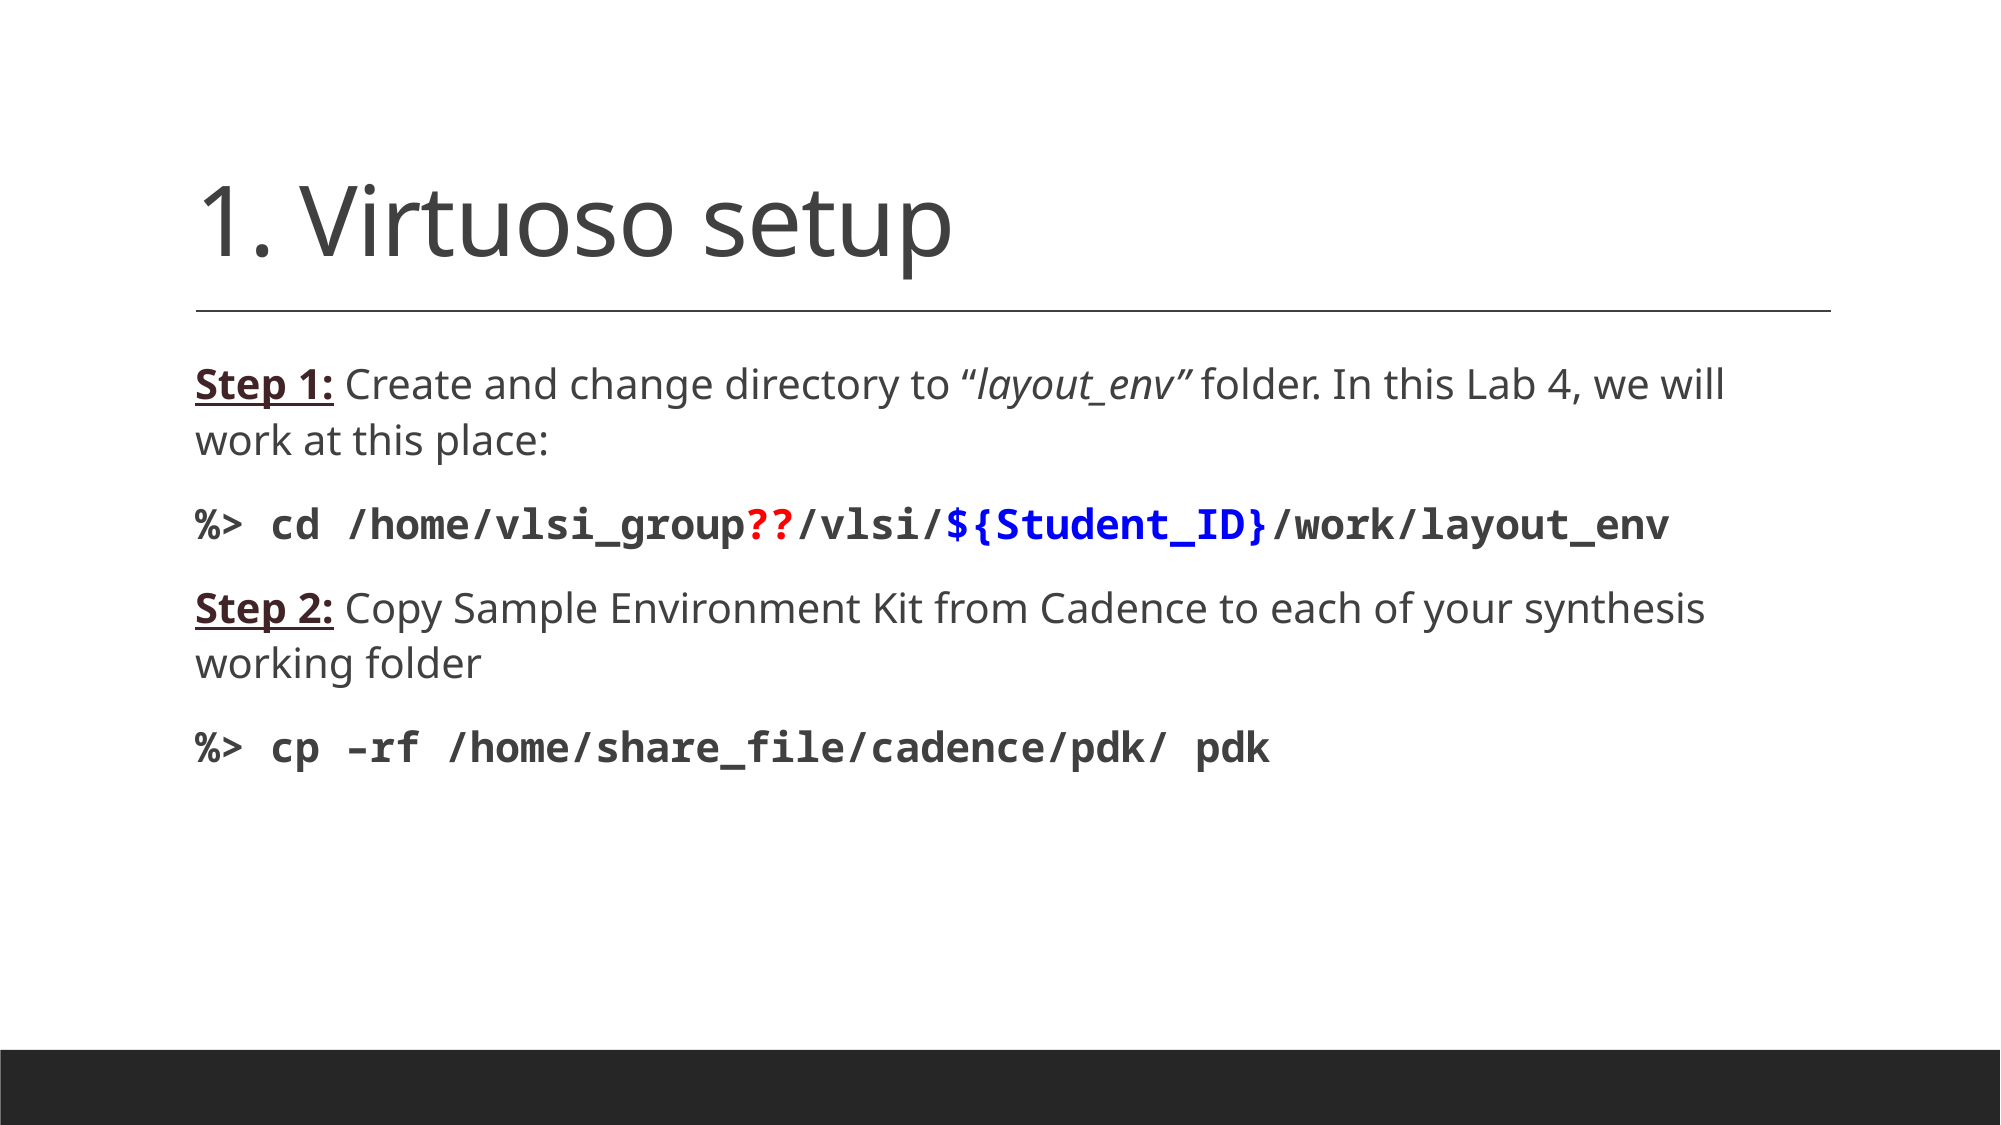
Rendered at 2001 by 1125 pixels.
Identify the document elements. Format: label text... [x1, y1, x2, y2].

list Step 1: Create and change directory to “layout_env” folder. In this Lab 4, we will work at this place: %> cd /home/vlsi_group??/vlsi/${Student_ID}/work/layout_env Step 2: Copy Sample Environment Kit from Cadence to each of your synthesis working folder %> cp –rf /home/share_file/cadence/pdk/ pdk [180, 345, 1830, 1046]
title 1. Virtuoso setup [180, 47, 1830, 285]
